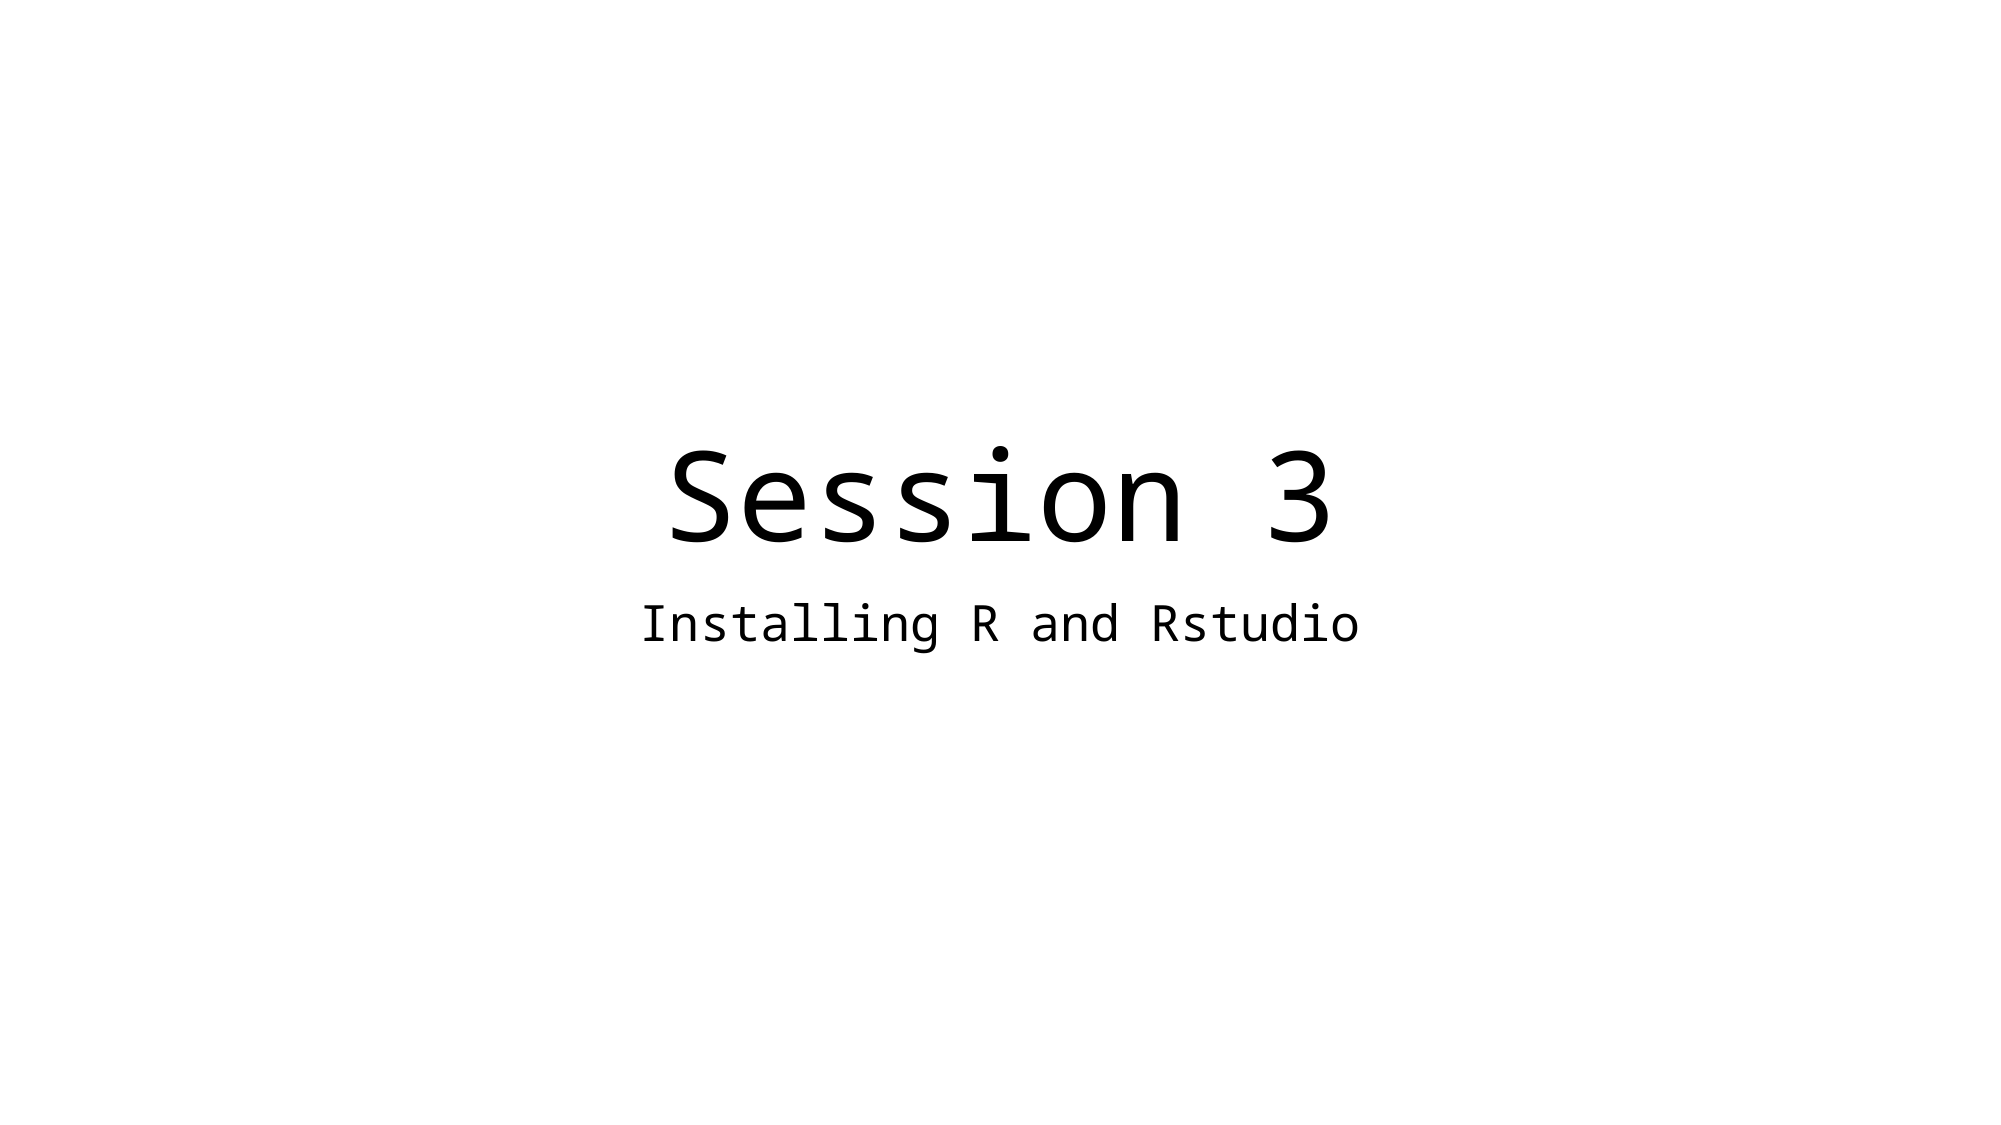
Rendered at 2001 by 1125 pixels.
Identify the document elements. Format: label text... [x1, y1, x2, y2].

title Session 3 [249, 184, 1750, 576]
subtitle Installing R and Rstudio [249, 590, 1750, 863]
